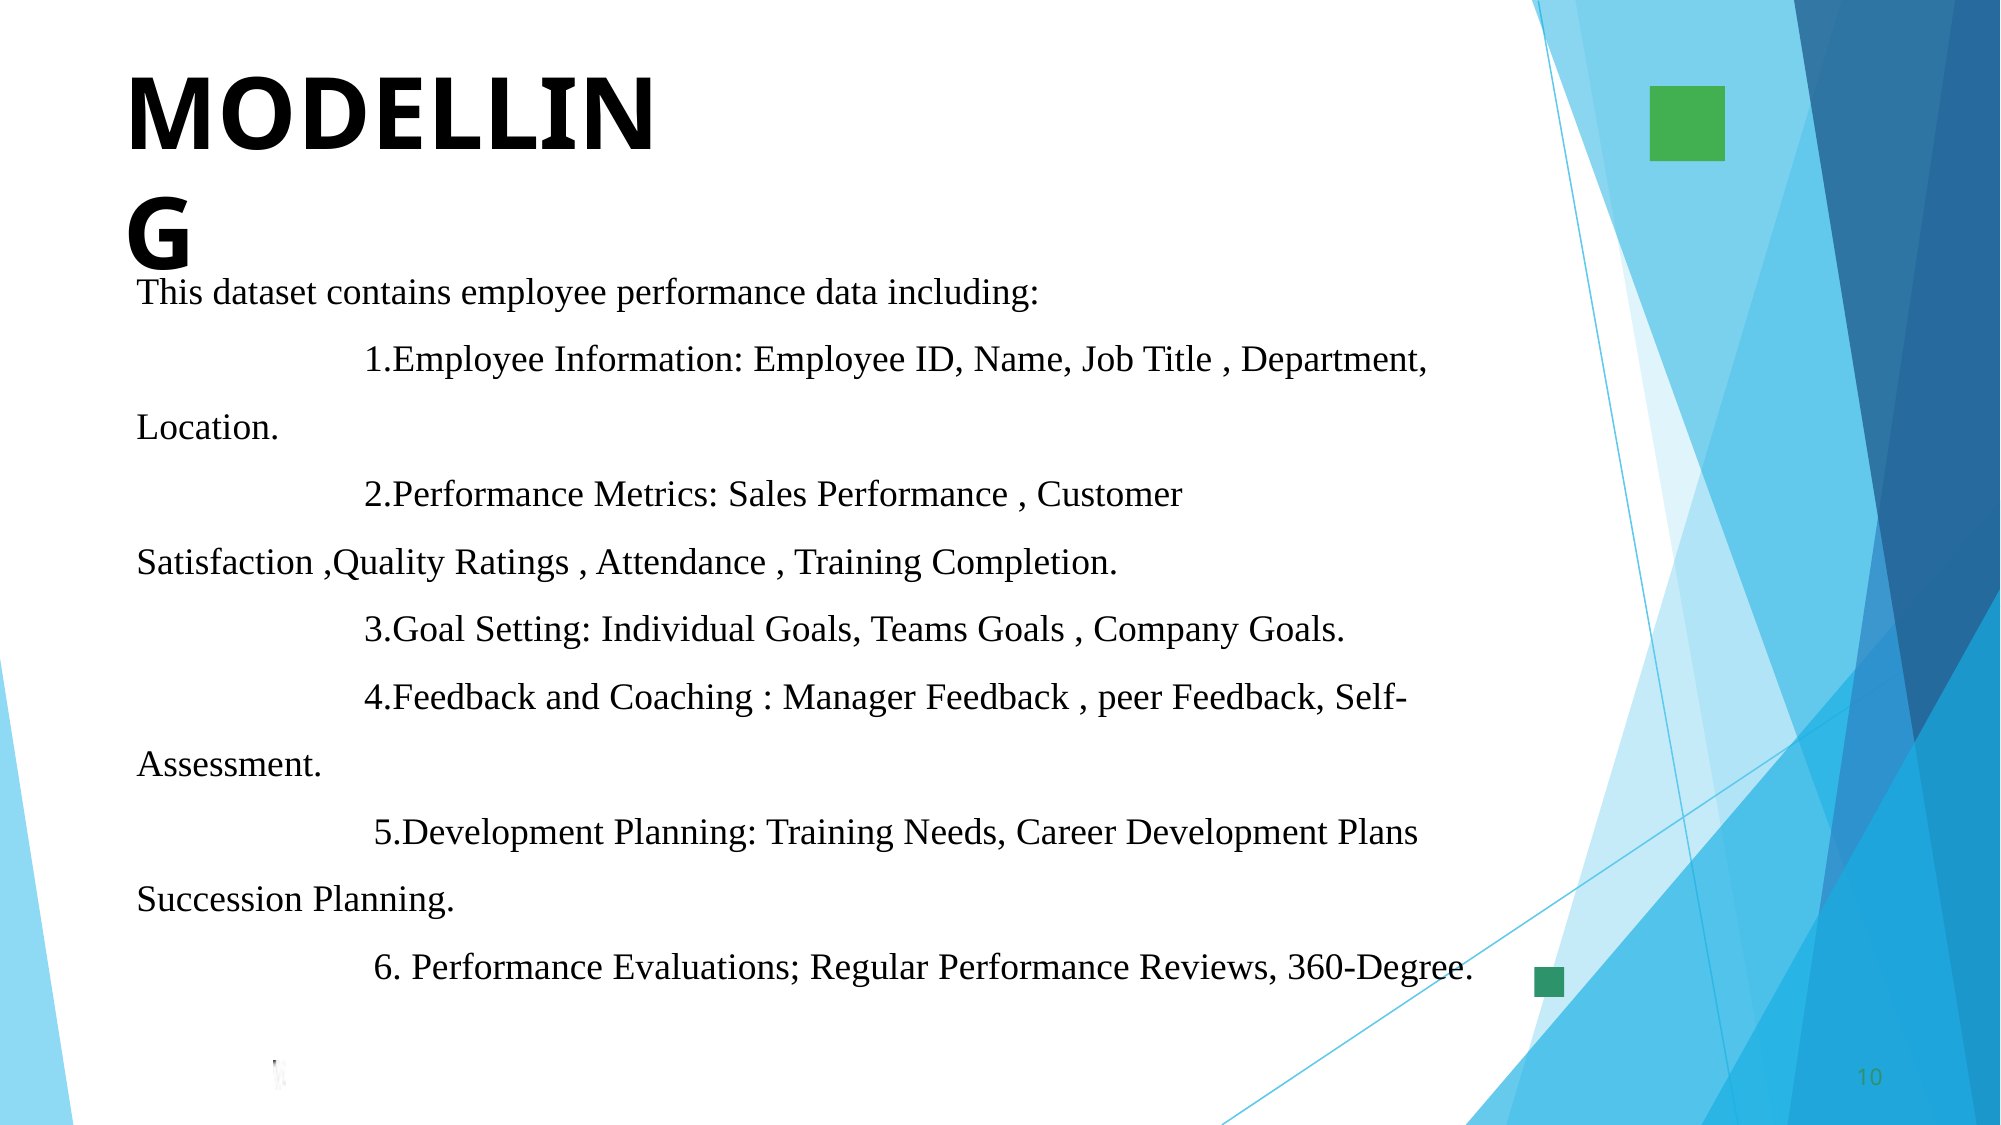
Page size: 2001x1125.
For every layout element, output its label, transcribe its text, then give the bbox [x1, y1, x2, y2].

text_box This dataset contains employee performance data including: 1.Employee Information: Employee ID, Name, Job Title , Department, Location. 2.Performance Metrics: Sales Performance , Customer Satisfaction ,Quality Ratings , Attendance , Training Completion. 3.Goal Setting: Individual Goals, Teams Goals , Company Goals. 4.Feedback and Coaching : Manager Feedback , peer Feedback, Self- Assessment. 5.Development Planning: Training Needs, Career Development Plans Succession Planning. 6. Performance Evaluations; Regular Performance Reviews, 360-Degree. [121, 236, 1500, 995]
text_box MODELLING [121, 47, 664, 236]
text_box 10 [1849, 1061, 1888, 1095]
text_box [1534, 967, 1565, 997]
text_box [1649, 86, 1725, 162]
picture [273, 1060, 286, 1090]
